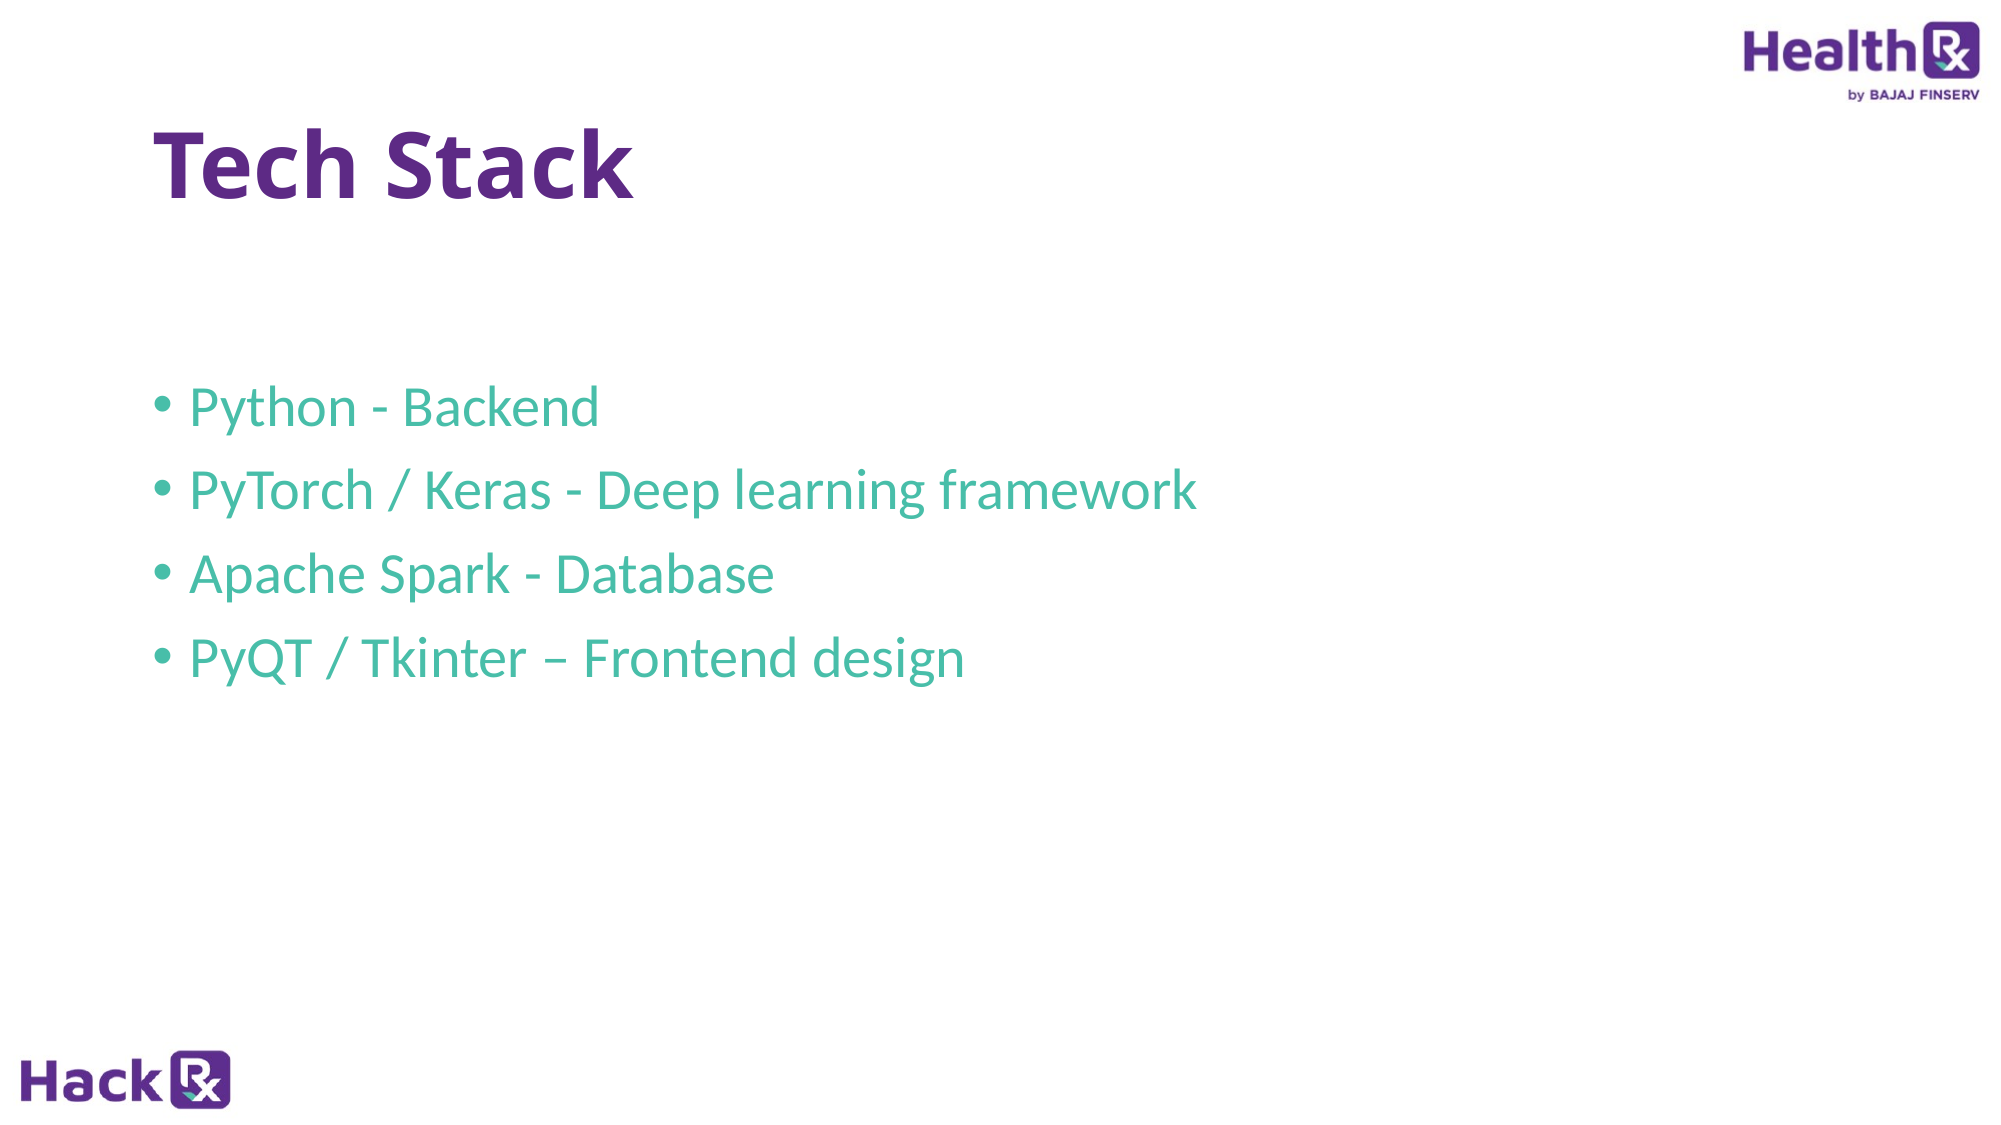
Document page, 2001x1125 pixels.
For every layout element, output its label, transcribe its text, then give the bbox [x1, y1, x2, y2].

title Tech Stack [137, 59, 1863, 277]
picture [0, 1042, 241, 1124]
list Python - Backend PyTorch / Keras - Deep learning framework Apache Spark - Database PyQT / Tkinter – Frontend design [137, 277, 1863, 992]
picture [1733, 16, 1991, 103]
